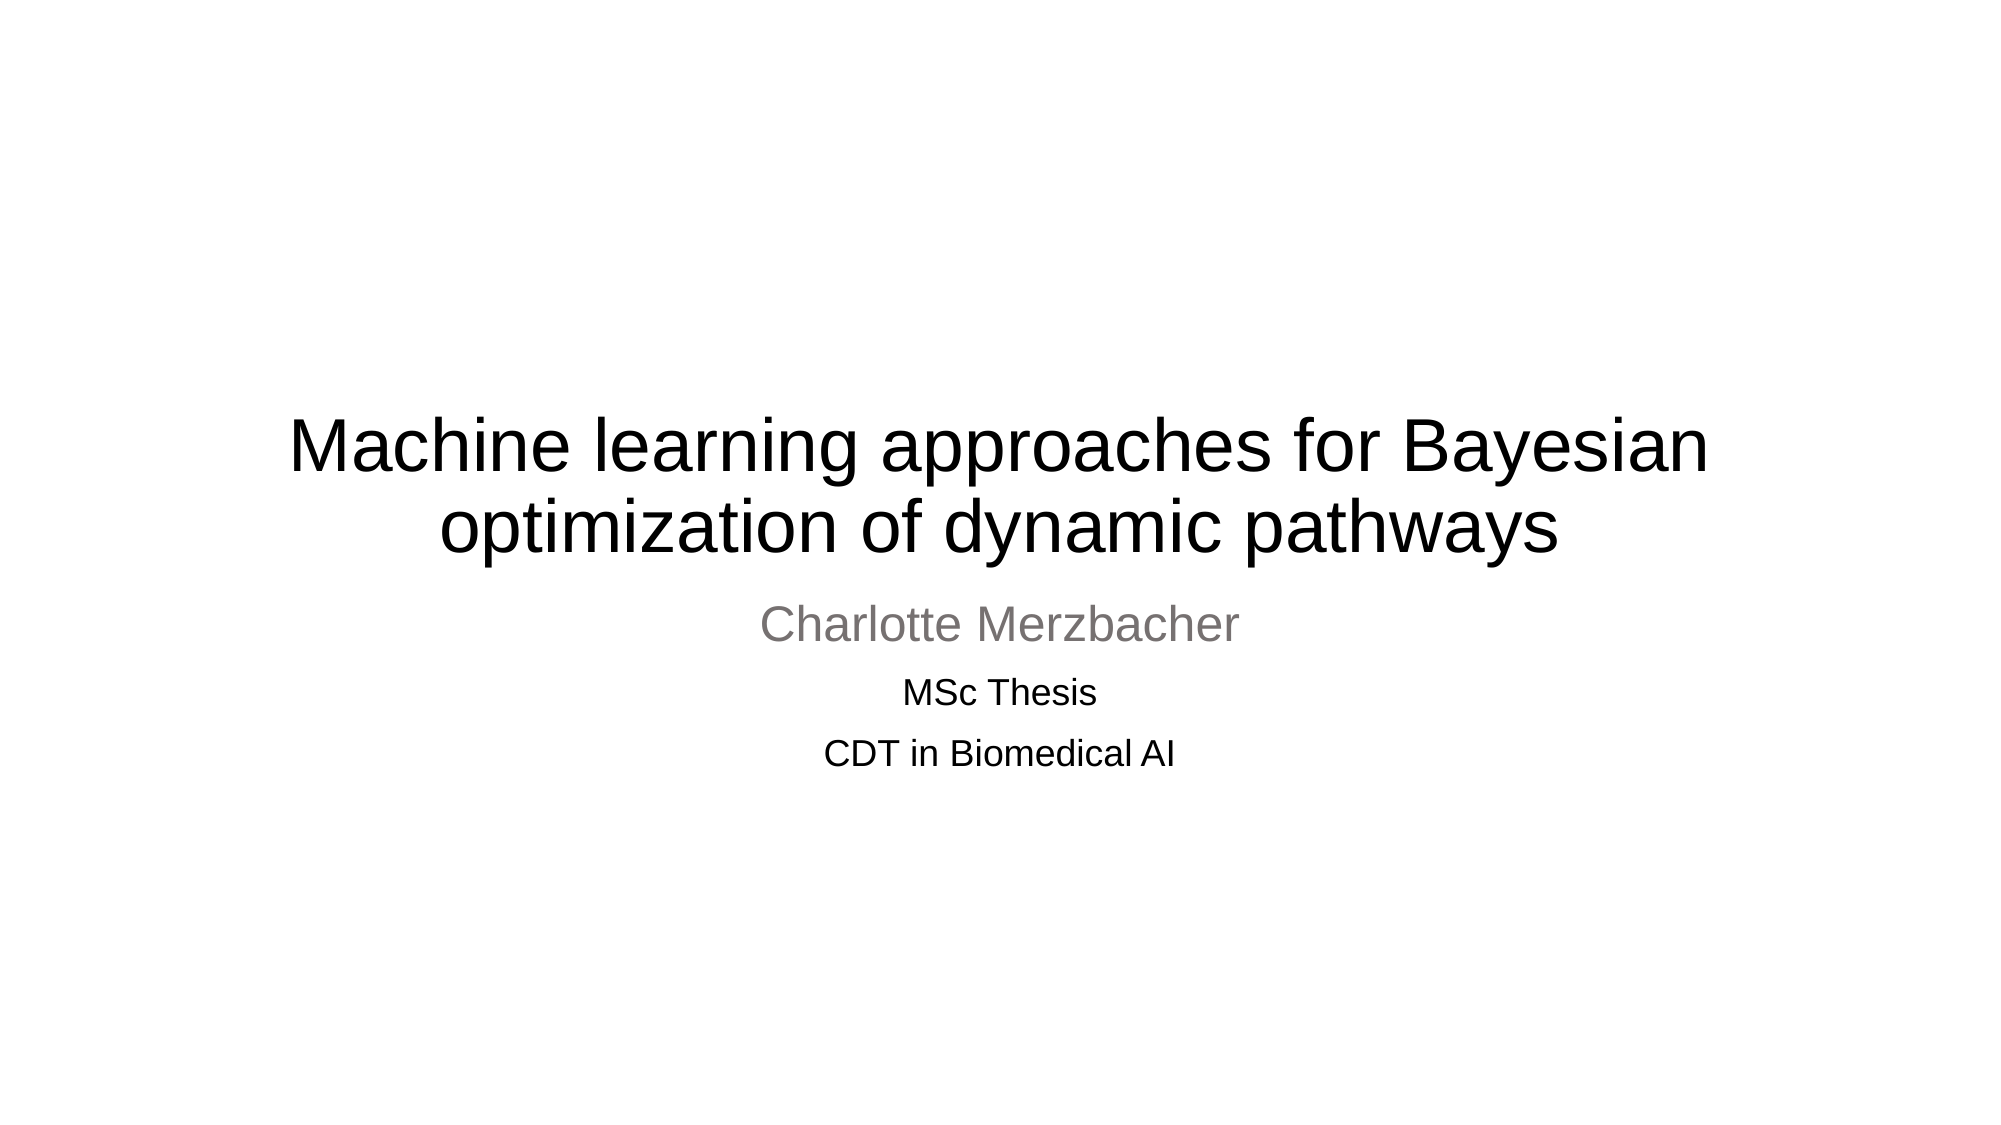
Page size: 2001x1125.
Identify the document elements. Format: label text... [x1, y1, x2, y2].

title Machine learning approaches for Bayesian optimization of dynamic pathways [249, 184, 1750, 576]
subtitle Charlotte Merzbacher MSc Thesis CDT in Biomedical AI [249, 590, 1750, 863]
